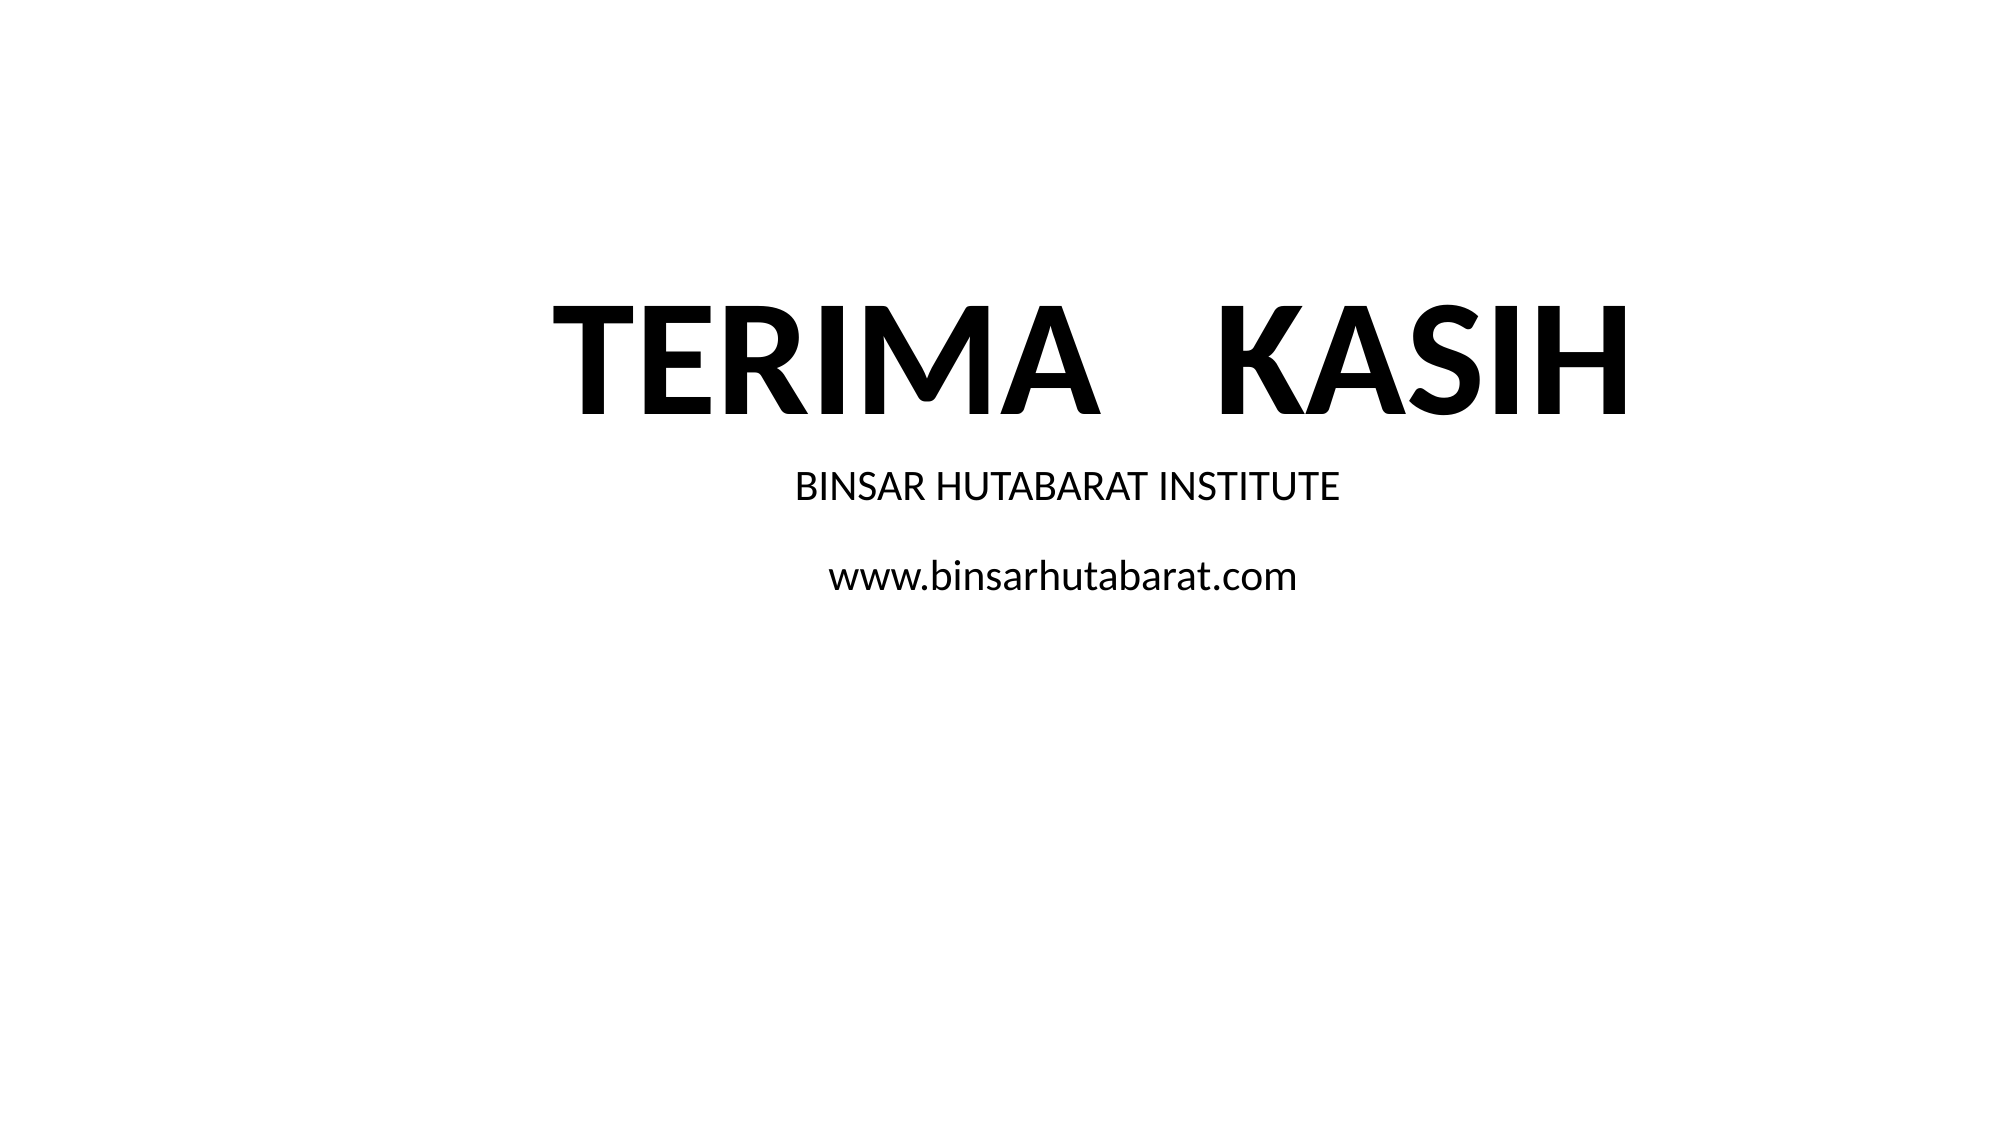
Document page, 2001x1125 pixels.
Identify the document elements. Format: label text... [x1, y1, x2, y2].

text_box TERIMA KASIH BINSAR HUTABARAT INSTITUTE www.binsarhutabarat.com [0, 240, 2000, 635]
